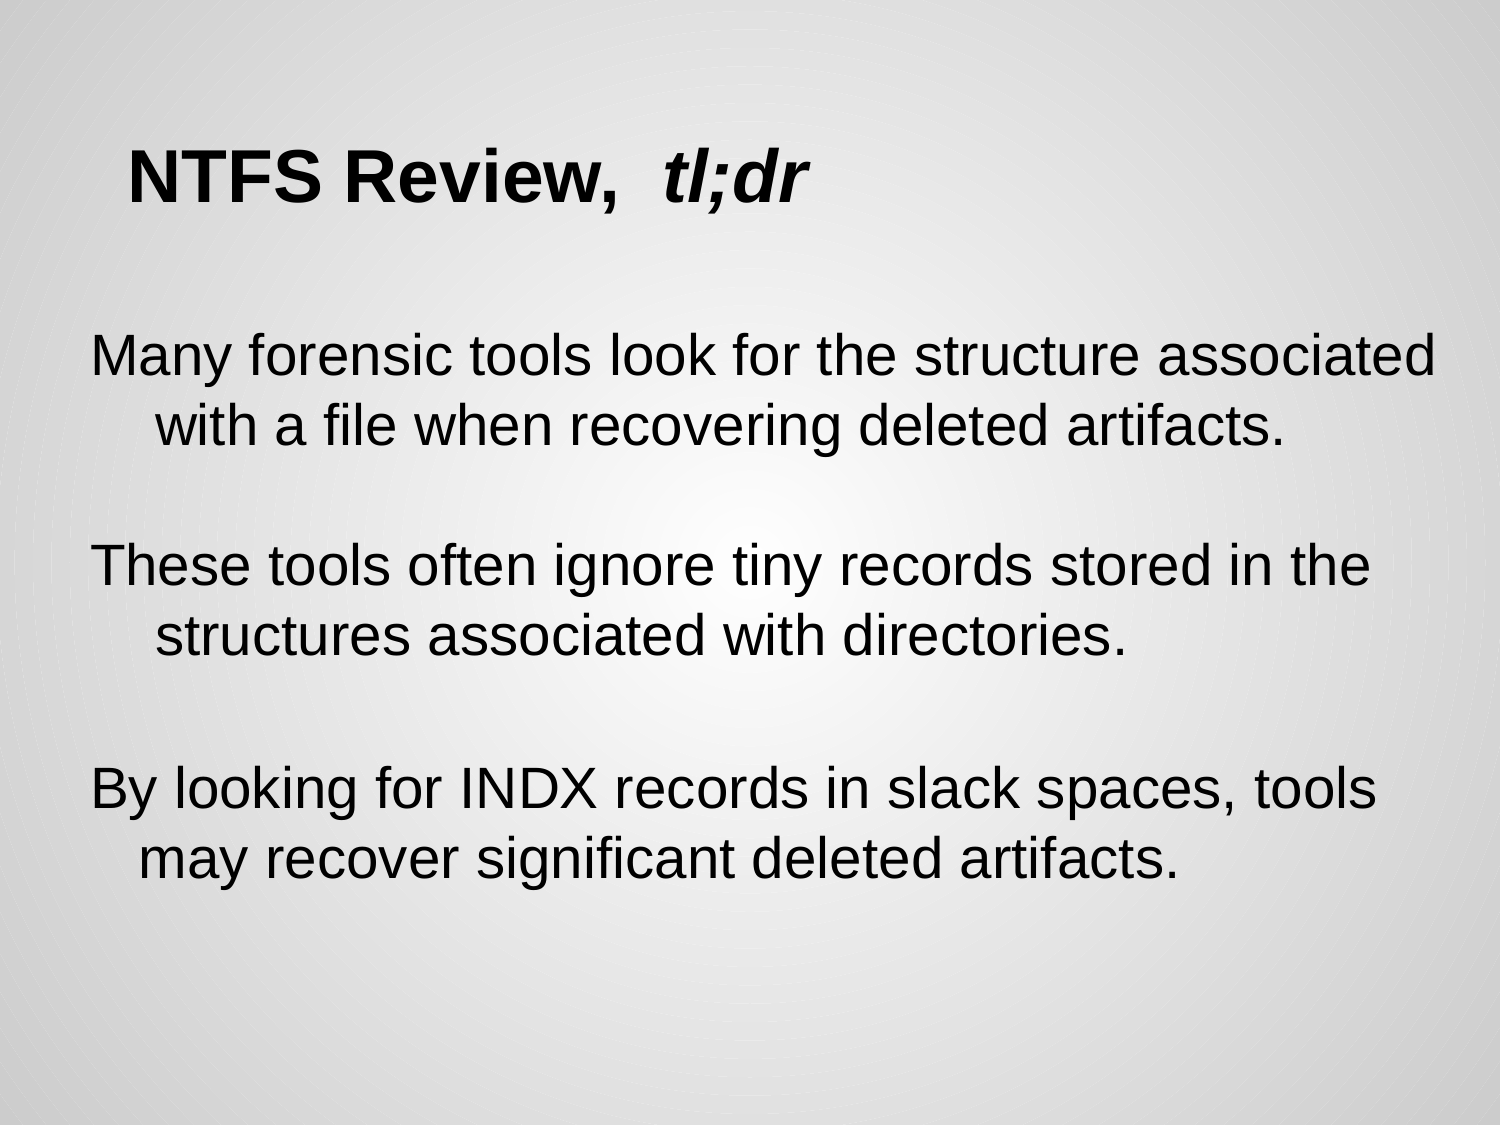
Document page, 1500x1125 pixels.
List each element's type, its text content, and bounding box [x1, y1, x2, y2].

title NTFS Review, tl;dr [75, 45, 1425, 232]
list Many forensic tools look for the structure associated with a file when recovering deleted artifacts. These tools often ignore tiny records stored in the structures associated with directories. By looking for INDX records in slack spaces, tools may recover significant deleted artifacts. [75, 232, 1500, 1059]
